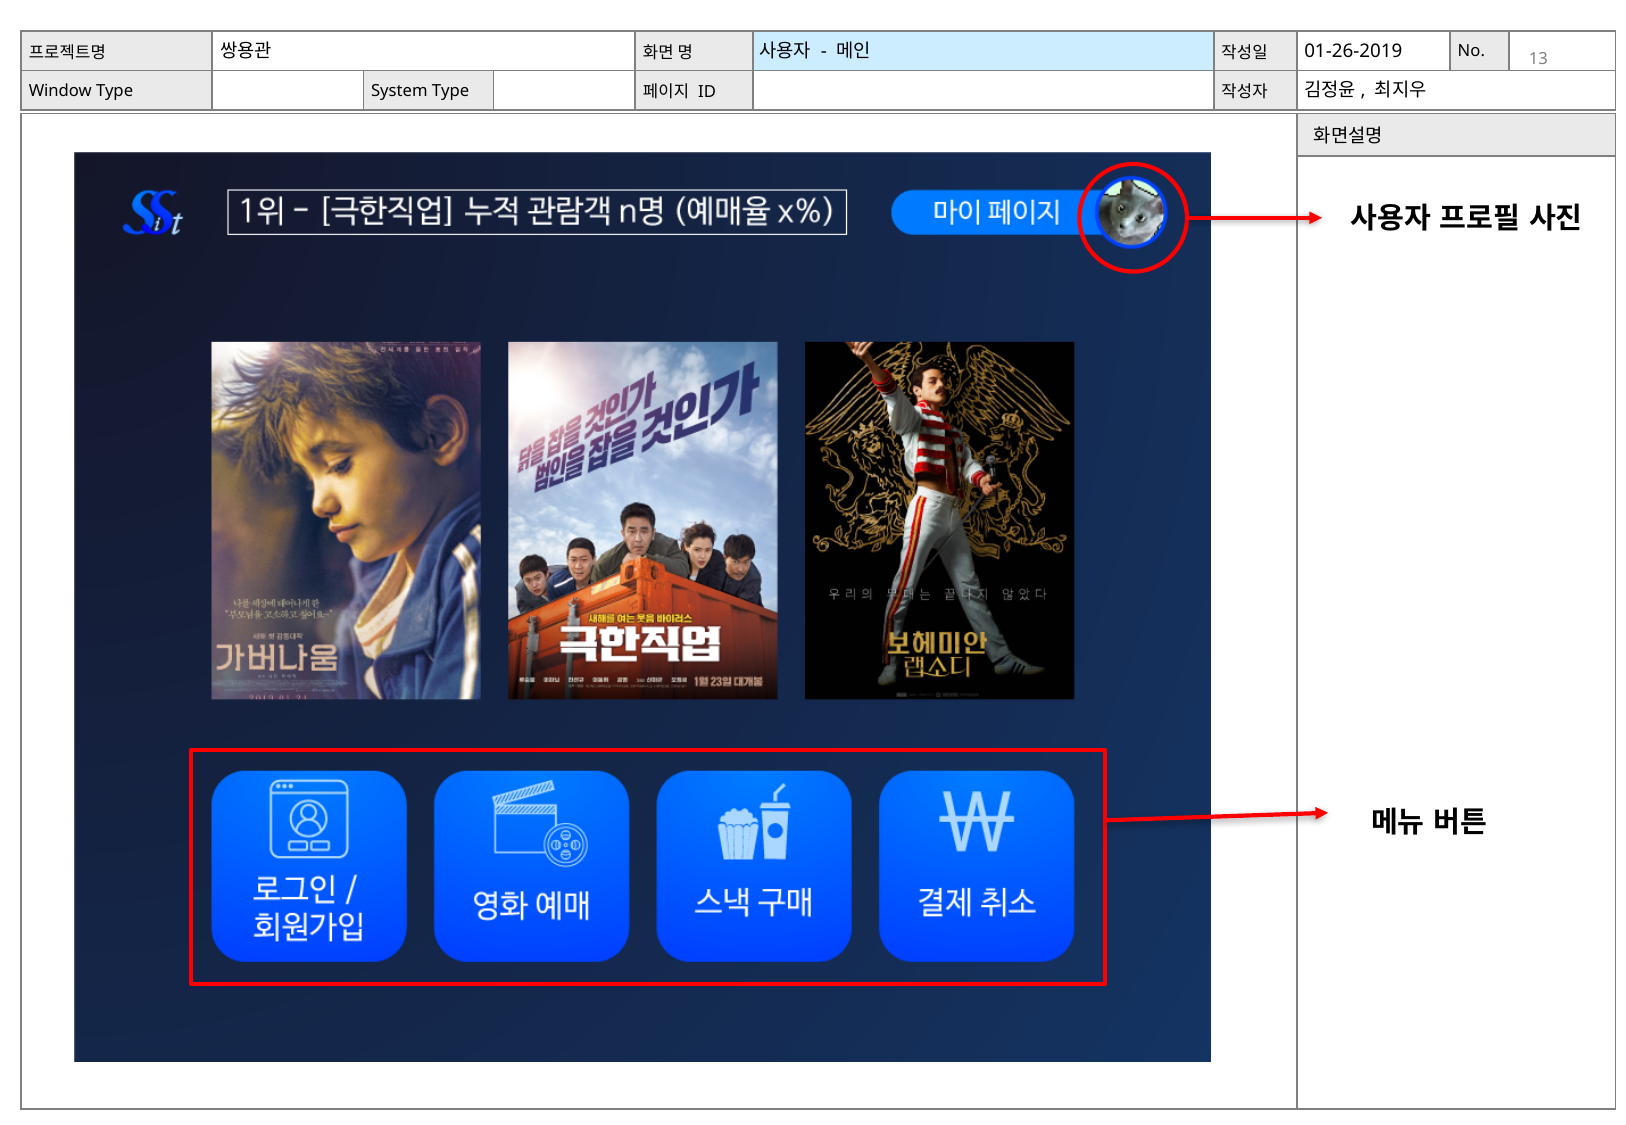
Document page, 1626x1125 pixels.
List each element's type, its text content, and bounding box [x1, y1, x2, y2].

picture [73, 152, 1212, 1062]
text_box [191, 749, 1519, 985]
text_box 김정윤, 최지우 [1296, 70, 1593, 108]
text_box 사용자 - 메인 [751, 31, 1048, 69]
text_box 01-26-2019 [1296, 31, 1433, 69]
slide_number 13 [1520, 32, 1557, 70]
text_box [1079, 163, 1608, 272]
text_box 쌍용관 [212, 31, 509, 69]
